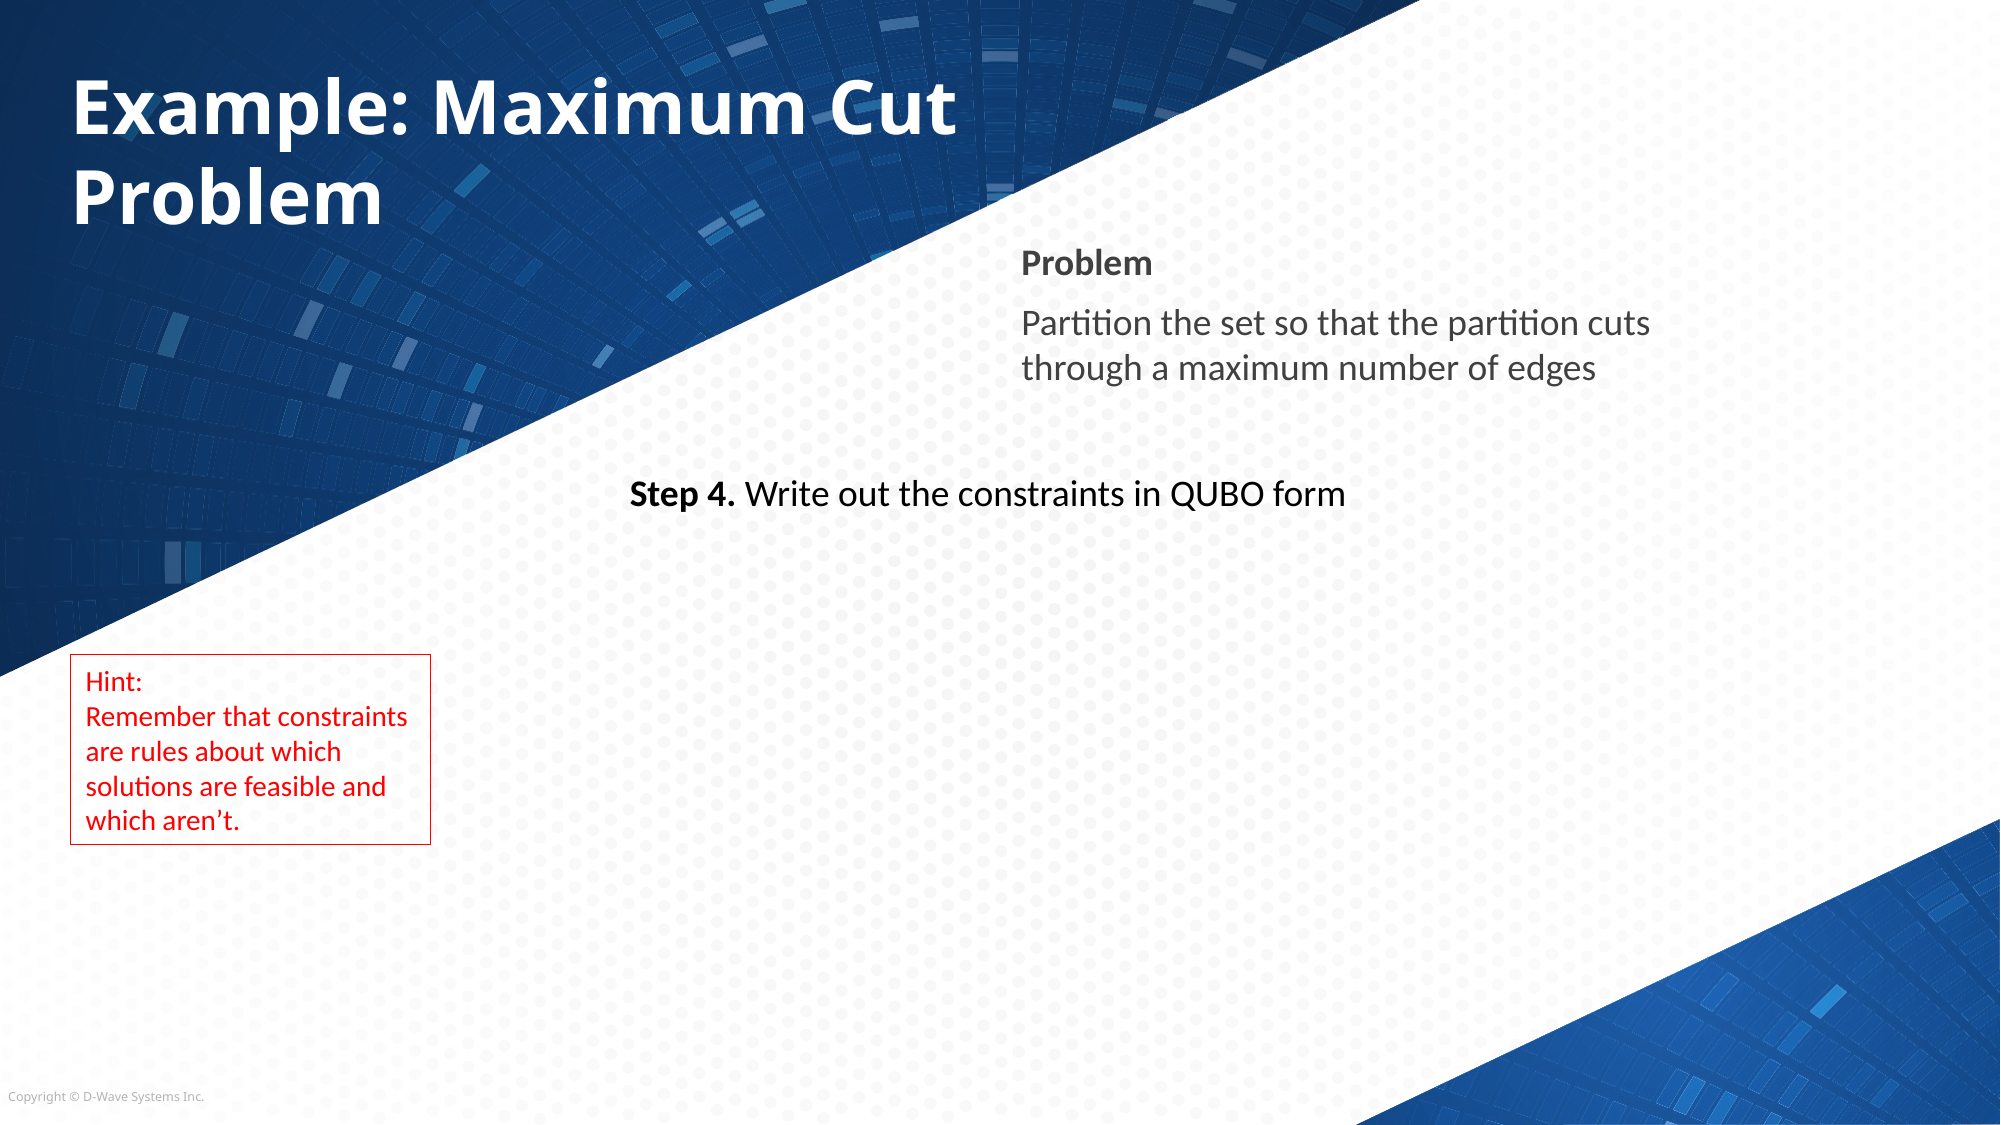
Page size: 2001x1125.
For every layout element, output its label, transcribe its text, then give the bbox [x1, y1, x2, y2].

picture [1251, 74, 1265, 81]
picture [1123, 137, 1133, 142]
picture [1337, 32, 1353, 40]
picture [1144, 126, 1156, 132]
picture [1293, 53, 1309, 61]
picture [1165, 116, 1177, 122]
picture [1188, 105, 1200, 111]
list Problem Partition the set so that the partition cuts through a maximum number of edges [1012, 237, 1697, 436]
title Example: Maximum Cut Problem [70, 59, 1017, 270]
picture [1314, 42, 1332, 51]
picture [1230, 84, 1244, 91]
picture [1102, 147, 1112, 152]
picture [1272, 63, 1288, 71]
picture [1379, 11, 1397, 20]
picture [1358, 21, 1376, 30]
picture [1209, 95, 1221, 101]
picture [1400, 0, 1420, 10]
text_box Step 4. Write out the constraints in QUBO form [606, 461, 1673, 657]
text_box Hint: Remember that constraints are rules about which solutions are feasible and which aren’t. [70, 654, 431, 845]
